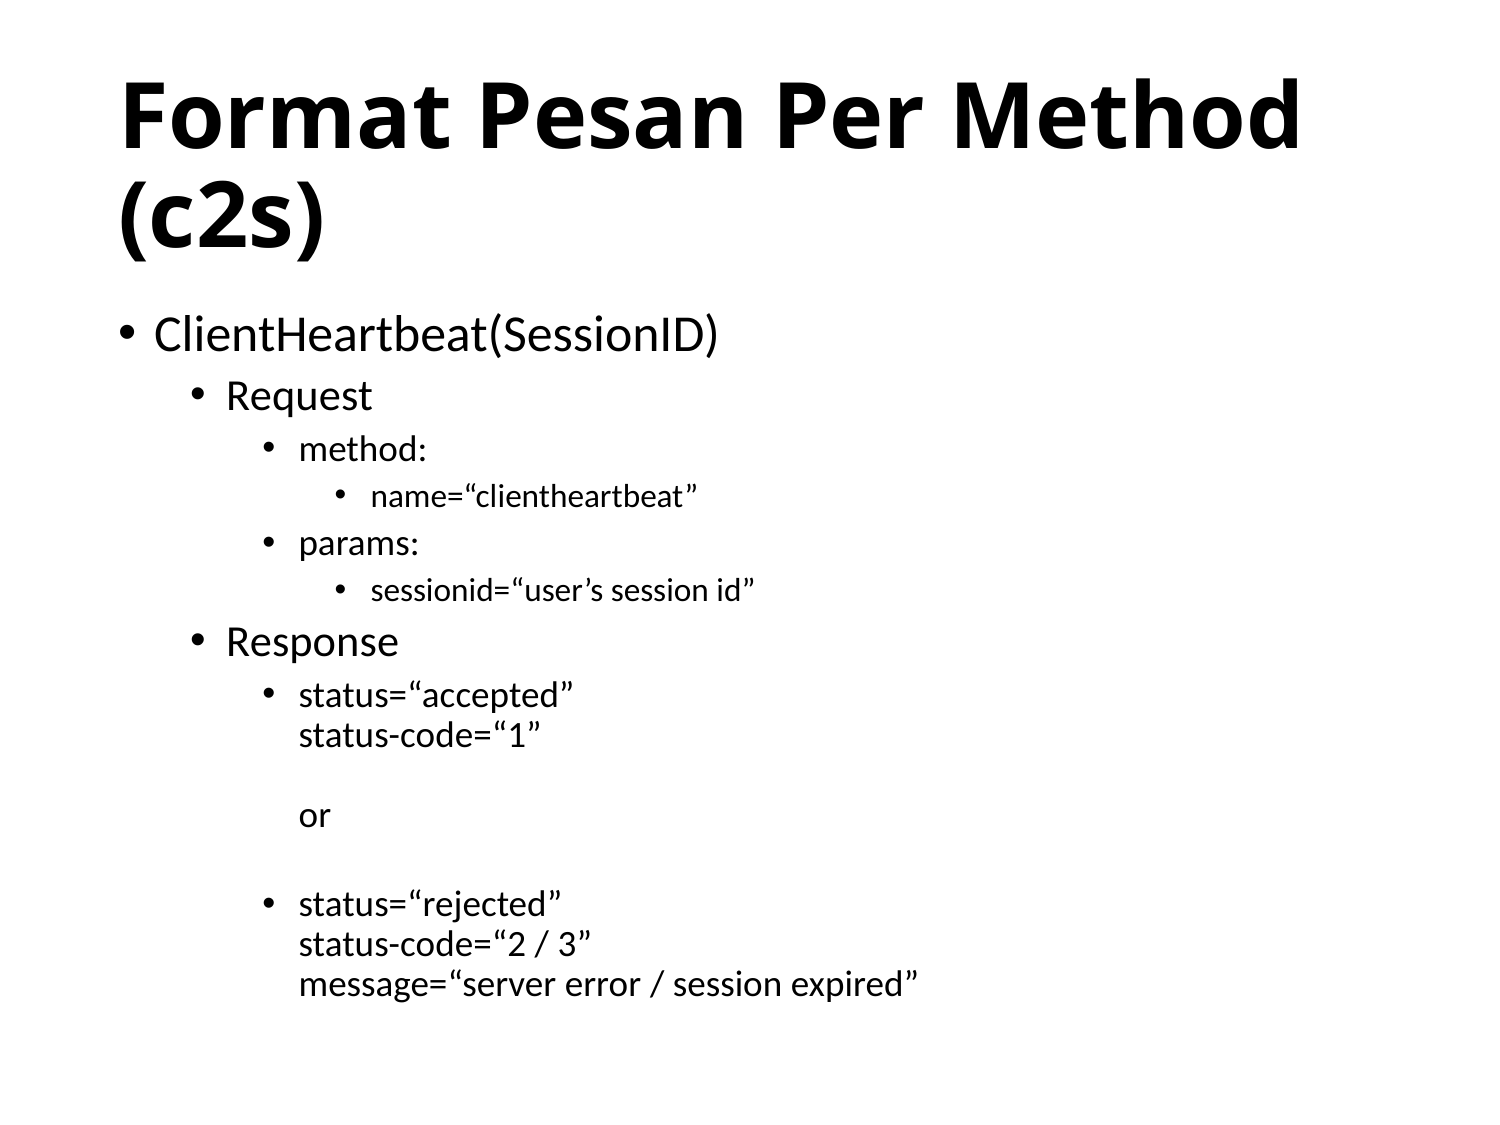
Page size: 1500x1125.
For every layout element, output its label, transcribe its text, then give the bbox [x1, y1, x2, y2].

title Format Pesan Per Method (c2s) [103, 59, 1397, 278]
list ClientHeartbeat(SessionID) Request method: name=“clientheartbeat” params: sessionid=“user’s session id” Response status=“accepted” status-code=“1” or status=“rejected” status-code=“2 / 3” message=“server error / session expired” [103, 299, 1397, 1014]
